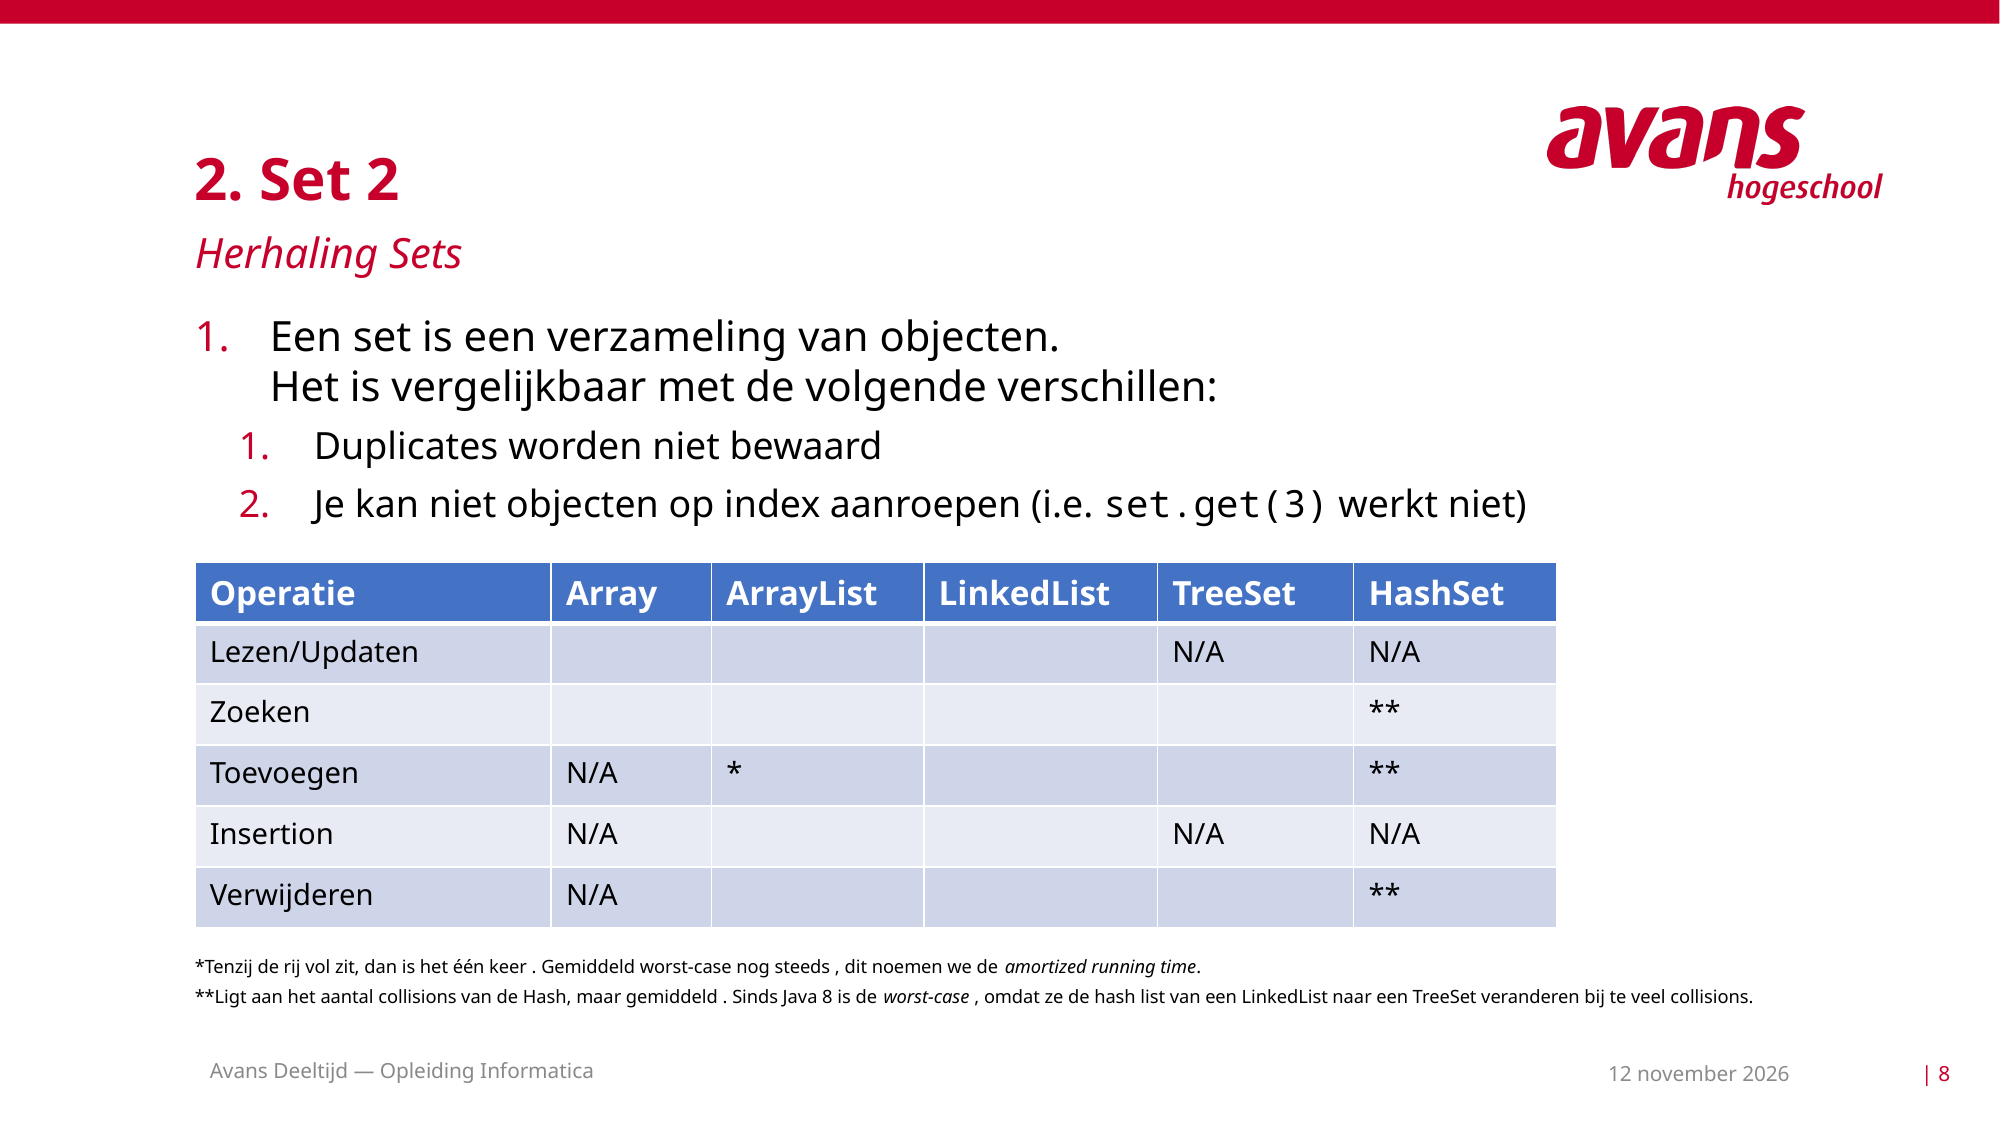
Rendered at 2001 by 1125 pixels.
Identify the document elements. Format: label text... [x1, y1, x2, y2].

picture [1547, 106, 1883, 205]
slide_number 18 mei 2021 [1339, 1056, 1790, 1092]
footer Avans Deeltijd — Opleiding Informatica [194, 1054, 1199, 1090]
slide_number | 8 [1816, 1056, 1951, 1092]
list Herhaling Sets [194, 226, 1465, 285]
title 2. Set 2 [194, 150, 1465, 209]
list Een set is een verzameling van objecten. Het is vergelijkbaar met de volgende verschillen: Duplicates worden niet bewaard Je kan niet objecten op index aanroepen (i.e. set.get(3) werkt niet) [194, 309, 1790, 1008]
